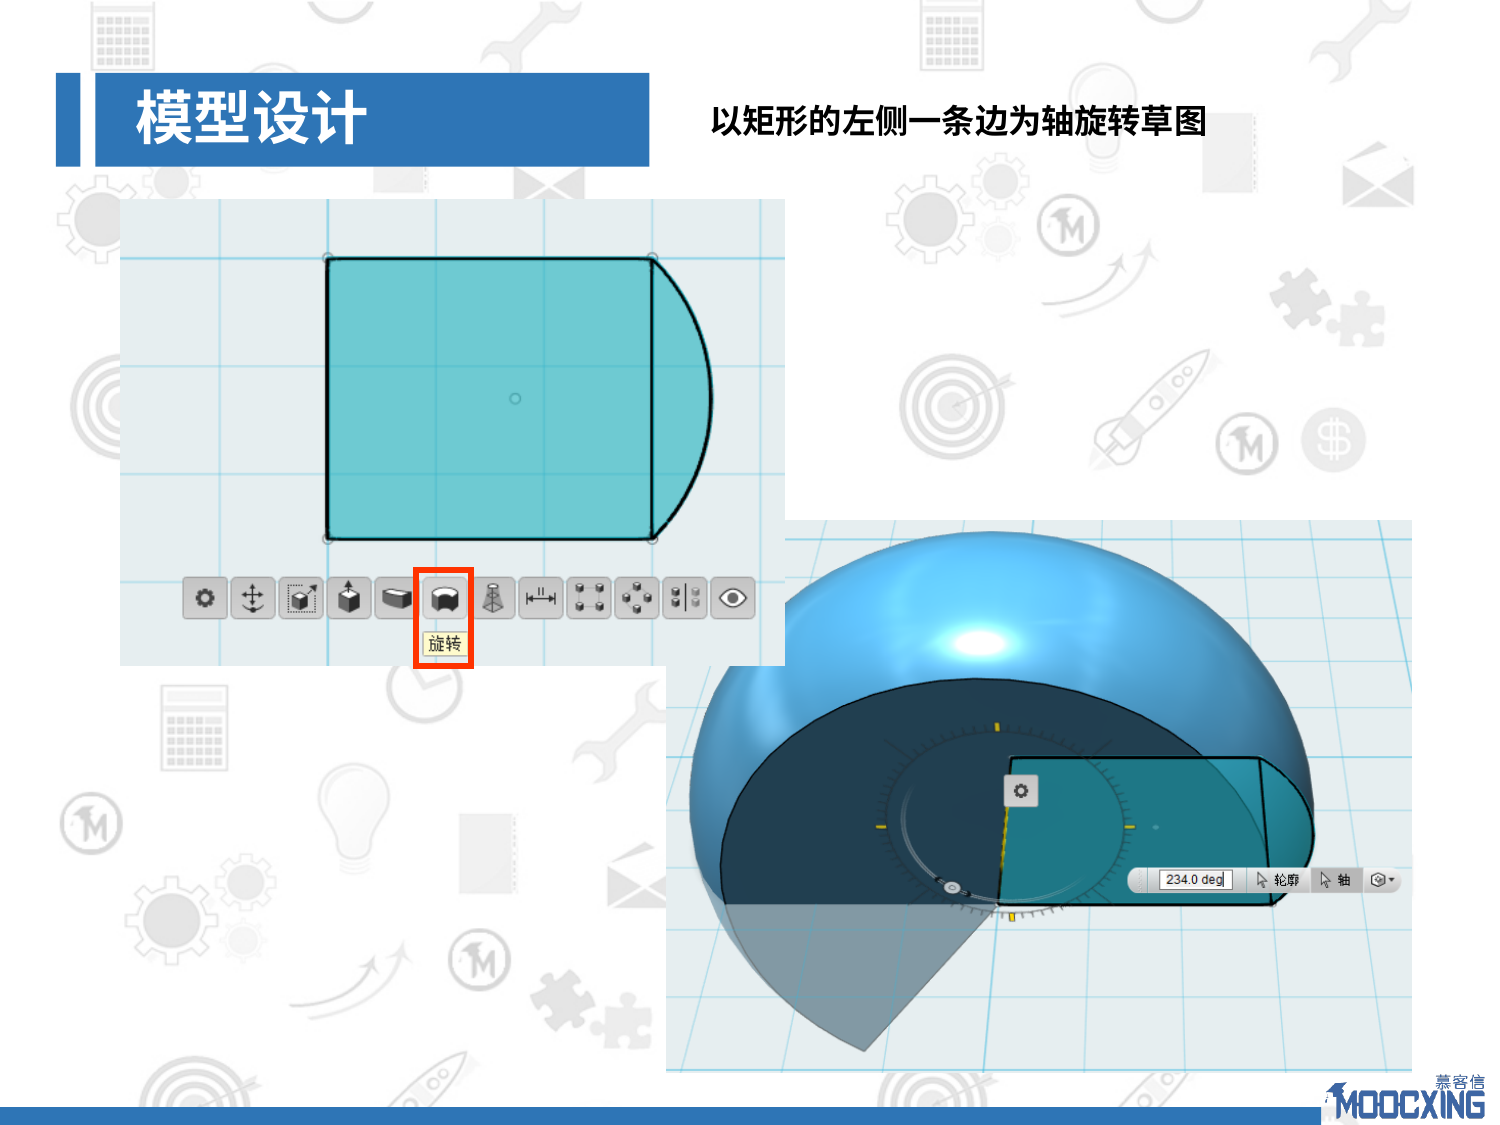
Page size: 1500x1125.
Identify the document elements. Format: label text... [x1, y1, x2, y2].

title 模型设计 [120, 74, 872, 167]
picture [0, 0, 1500, 1125]
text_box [120, 199, 785, 666]
text_box 以矩形的左侧一条边为轴旋转草图 [694, 93, 1265, 148]
